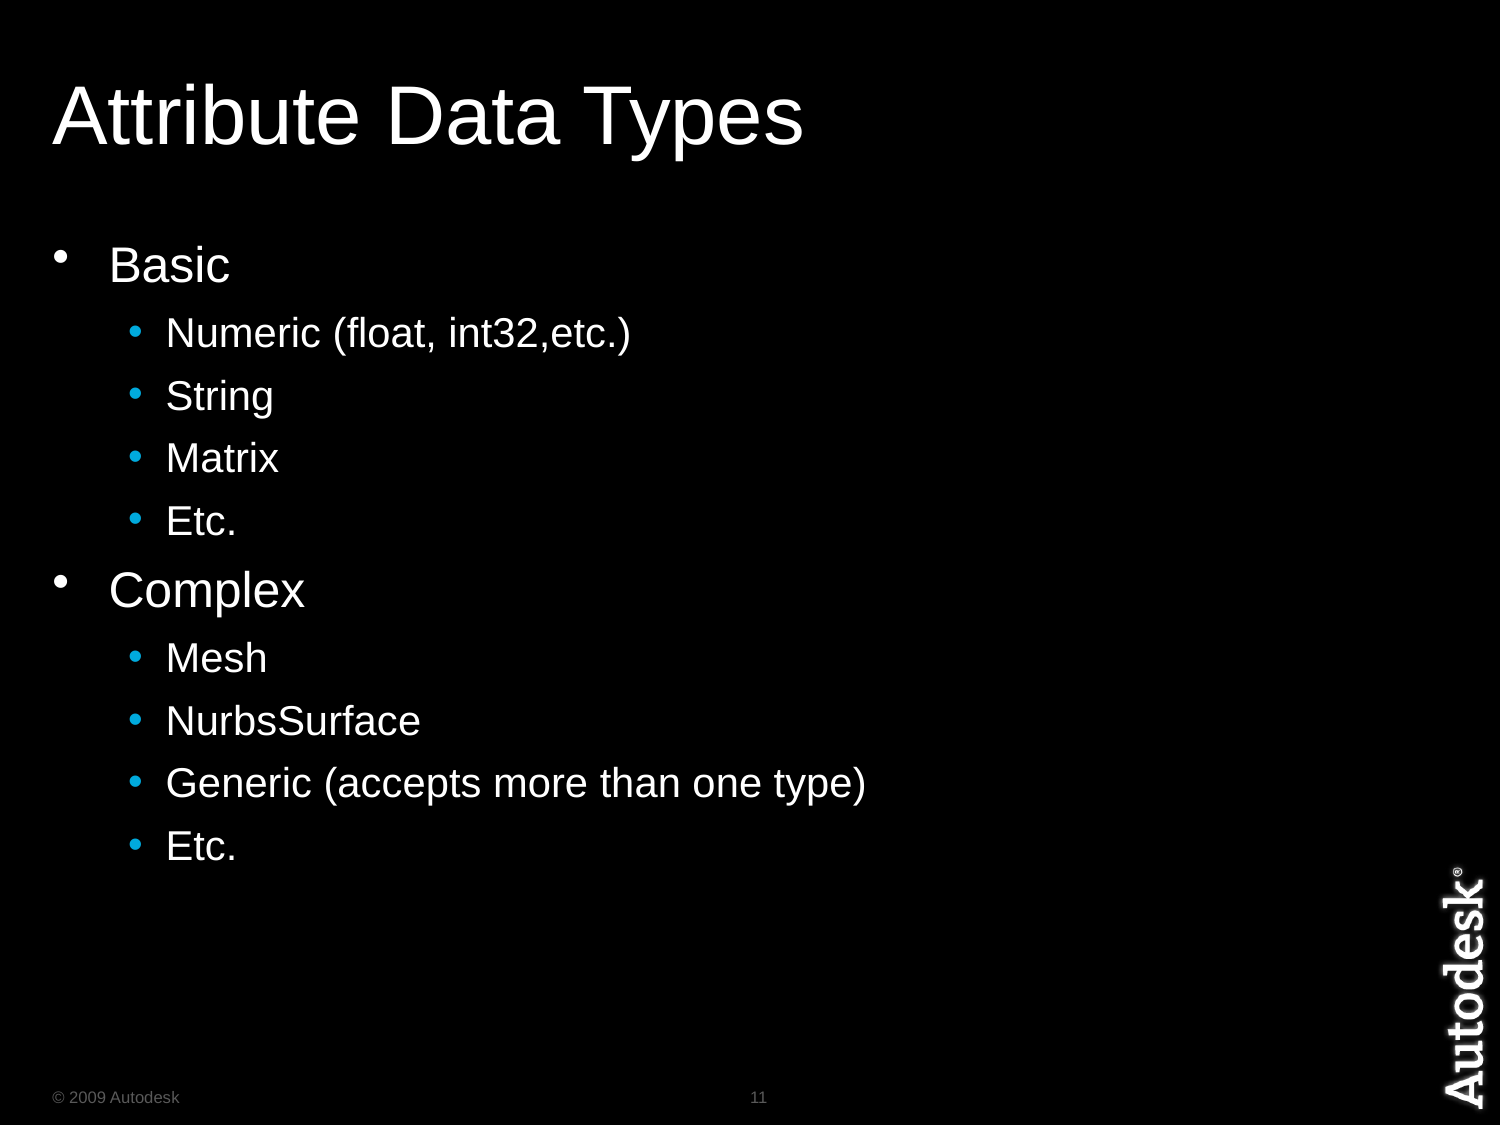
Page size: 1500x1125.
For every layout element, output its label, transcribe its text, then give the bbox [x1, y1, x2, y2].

list Basic Numeric (float, int32,etc.) String Matrix Etc. Complex Mesh NurbsSurface Generic (accepts more than one type) Etc. [52, 231, 1401, 1073]
title Attribute Data Types [52, 22, 1401, 211]
picture [1402, 0, 1500, 1125]
